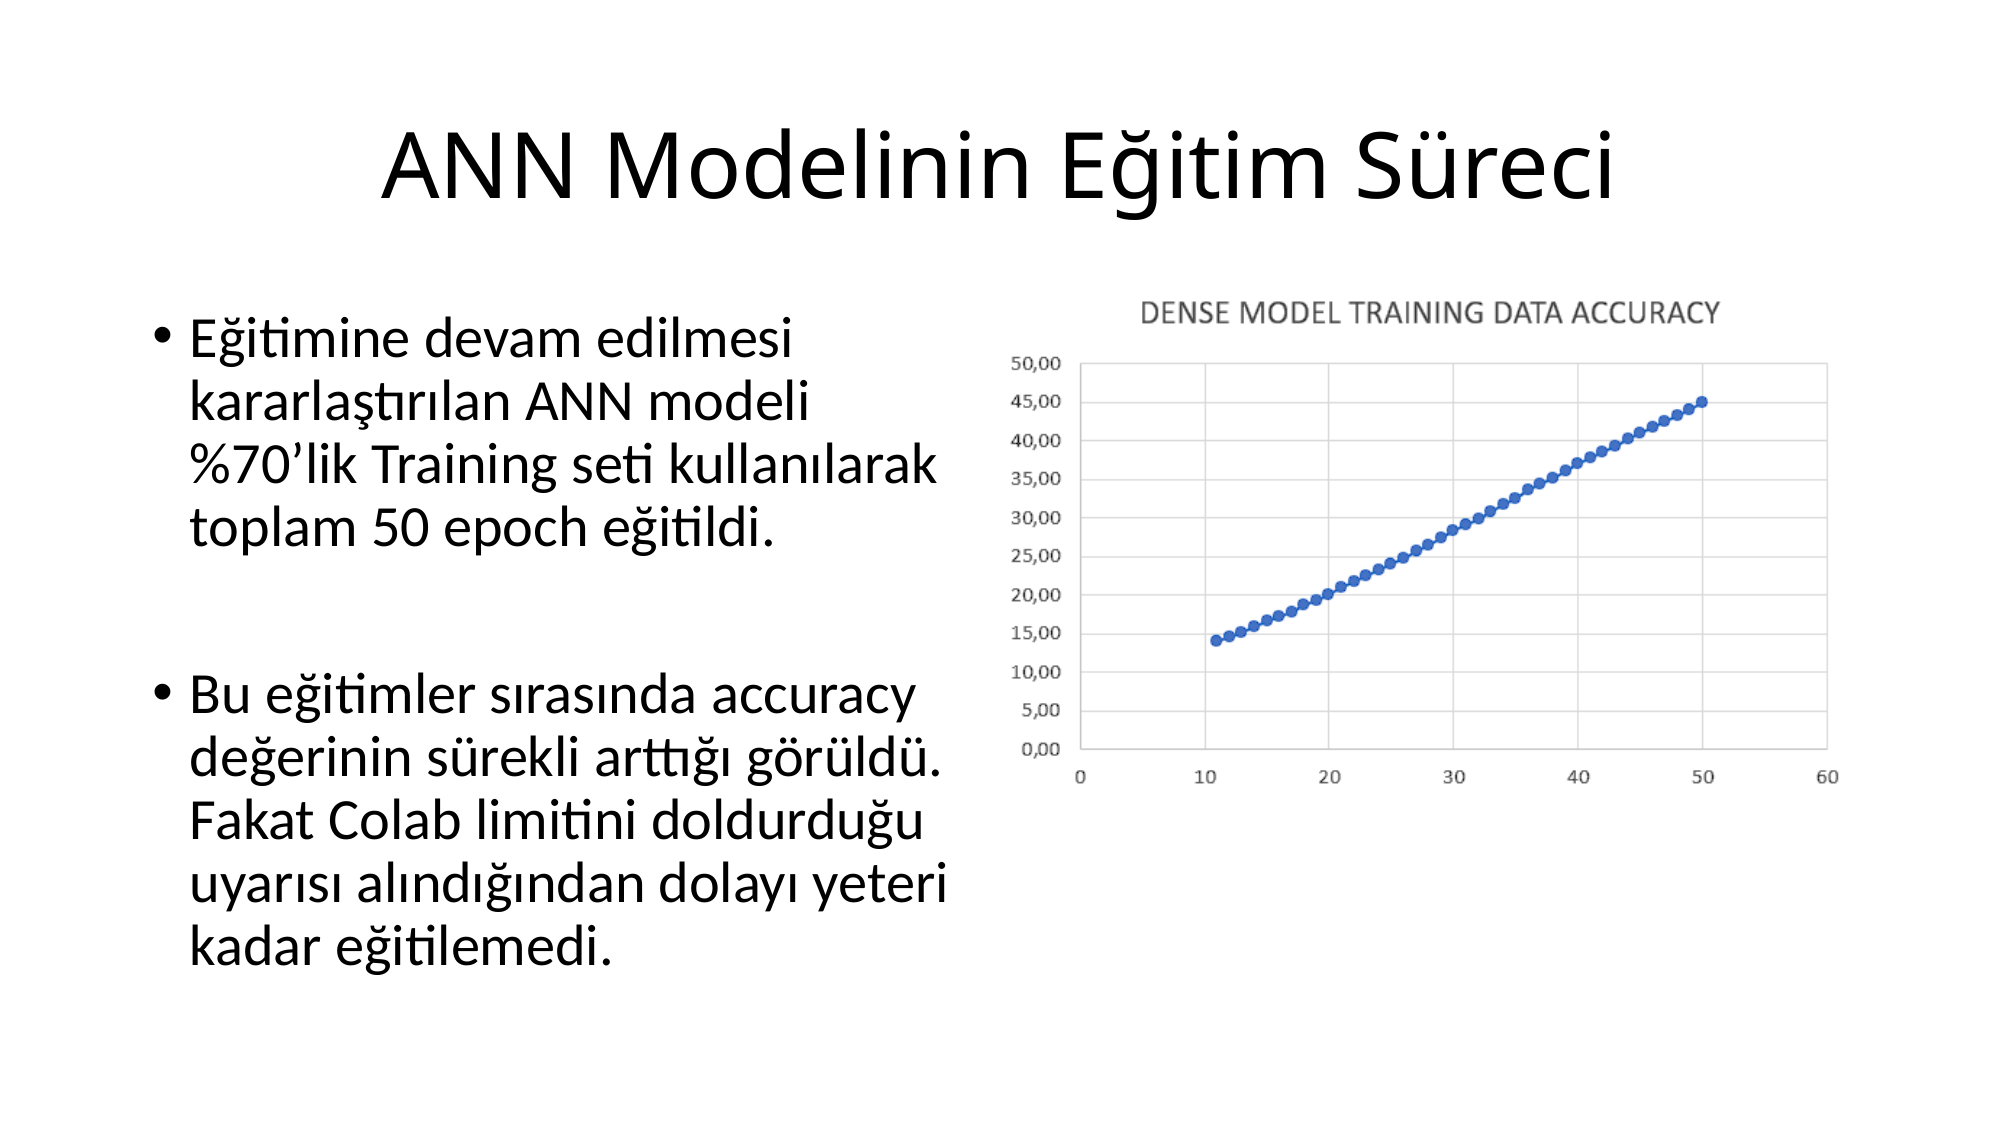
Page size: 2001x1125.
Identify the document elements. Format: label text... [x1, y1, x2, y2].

list Eğitimine devam edilmesi kararlaştırılan ANN modeli %70’lik Training seti kullanılarak toplam 50 epoch eğitildi. Bu eğitimler sırasında accuracy değerinin sürekli arttığı görüldü. Fakat Colab limitini doldurduğu uyarısı alındığından dolayı yeteri kadar eğitilemedi. [137, 299, 1000, 1014]
title ANN Modelinin Eğitim Süreci [137, 59, 1863, 278]
picture [999, 277, 1863, 804]
